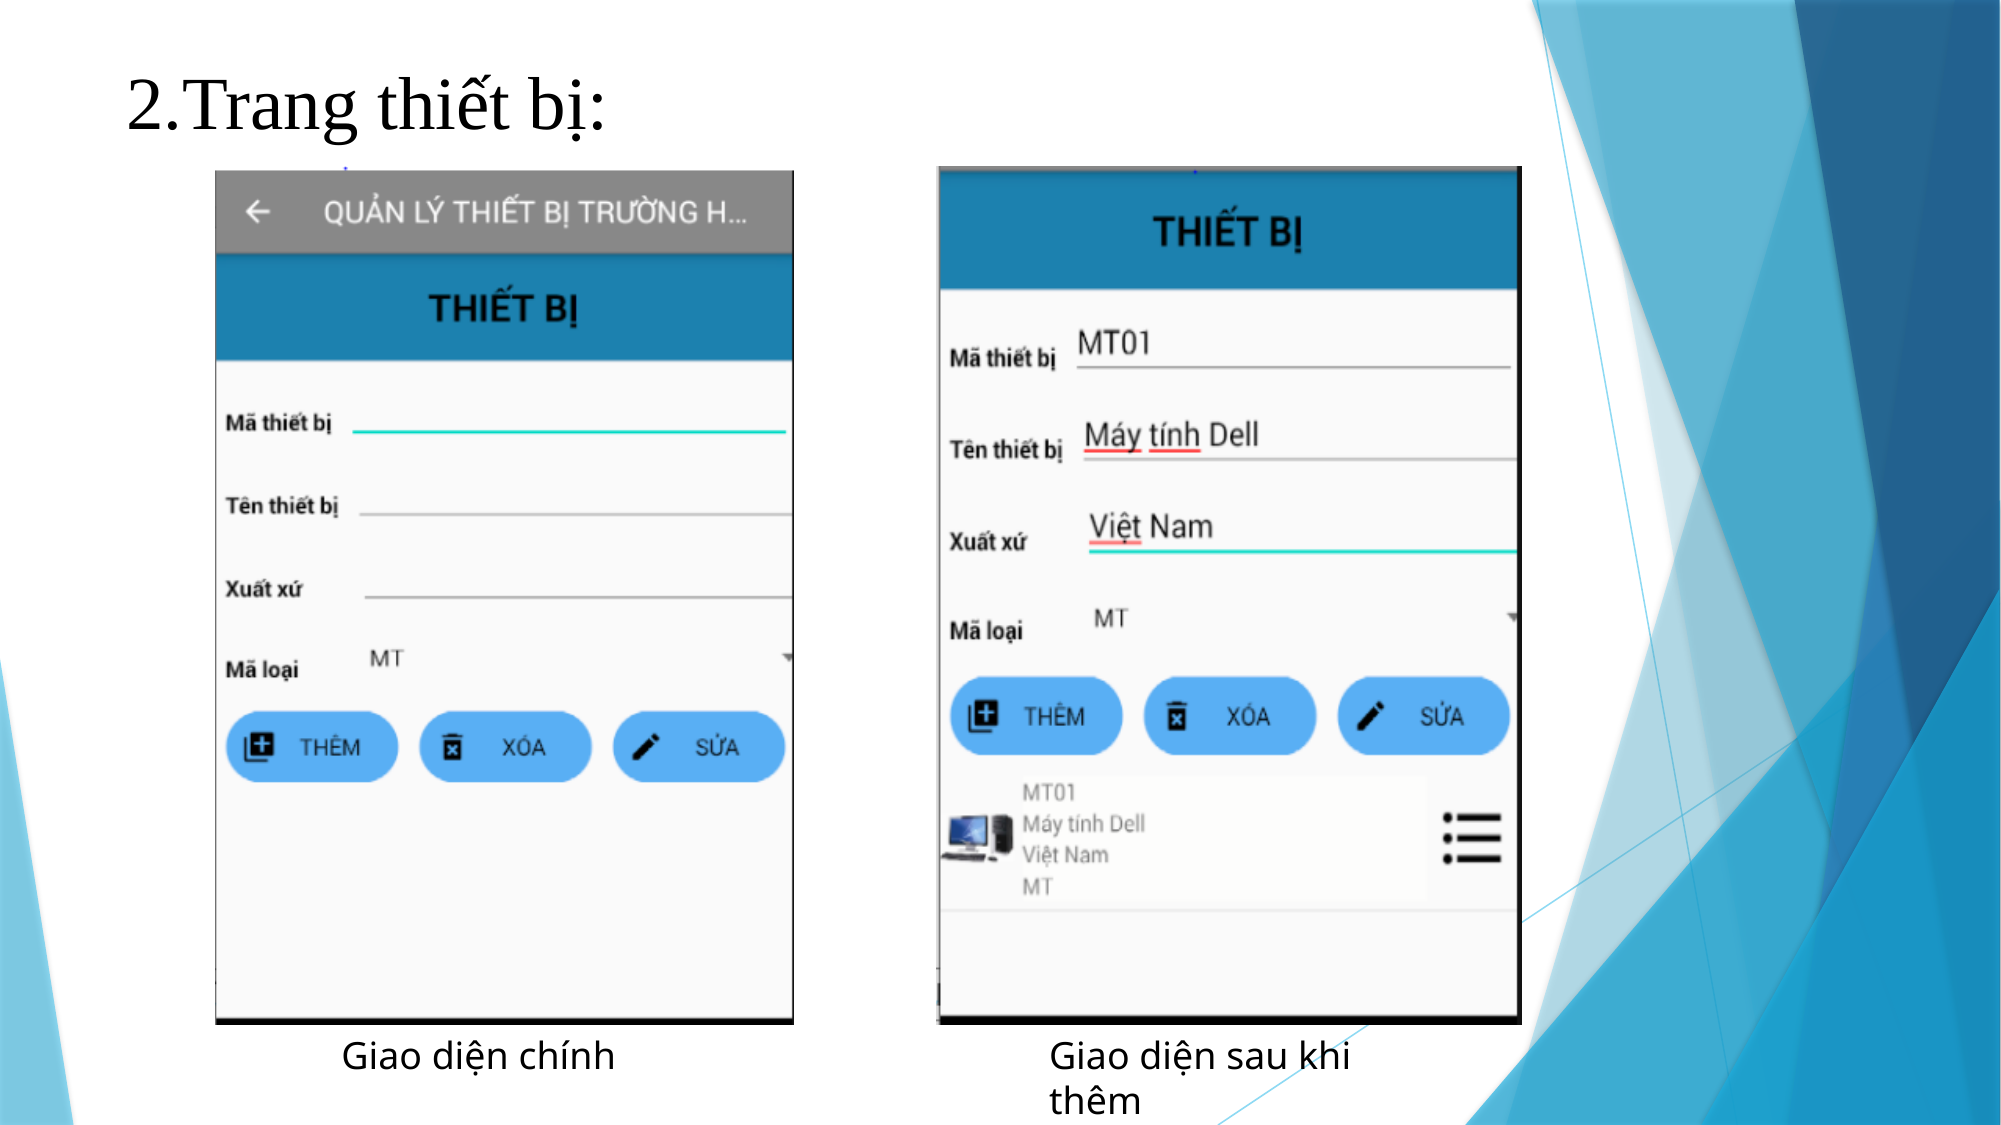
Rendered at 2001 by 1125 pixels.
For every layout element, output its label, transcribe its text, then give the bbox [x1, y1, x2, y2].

text_box Giao diện sau khi thêm [1034, 1035, 1451, 1125]
text_box Giao diện chính [326, 1035, 683, 1085]
title 2.Trang thiết bị: [111, 47, 1522, 200]
picture [214, 166, 795, 1026]
picture [936, 166, 1522, 1026]
